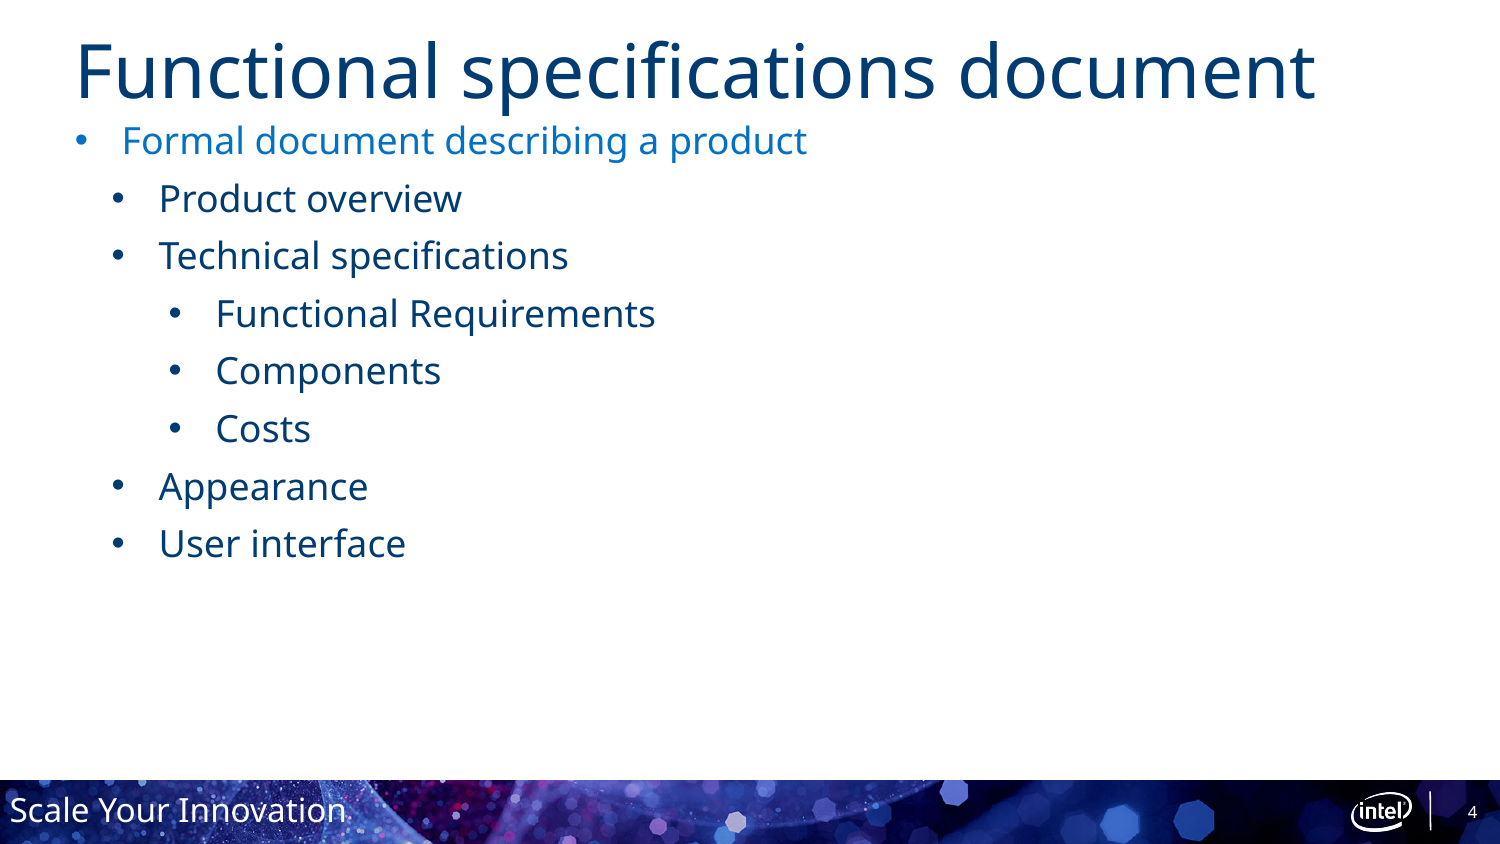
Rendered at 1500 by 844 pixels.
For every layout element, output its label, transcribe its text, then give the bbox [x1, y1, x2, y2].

slide_number 4 [1127, 791, 1478, 837]
list Formal document describing a product Product overview Technical specifications Functional Requirements Components Costs Appearance User interface [74, 117, 1425, 760]
picture [0, 780, 1500, 844]
title Functional specifications document [74, 50, 1425, 113]
